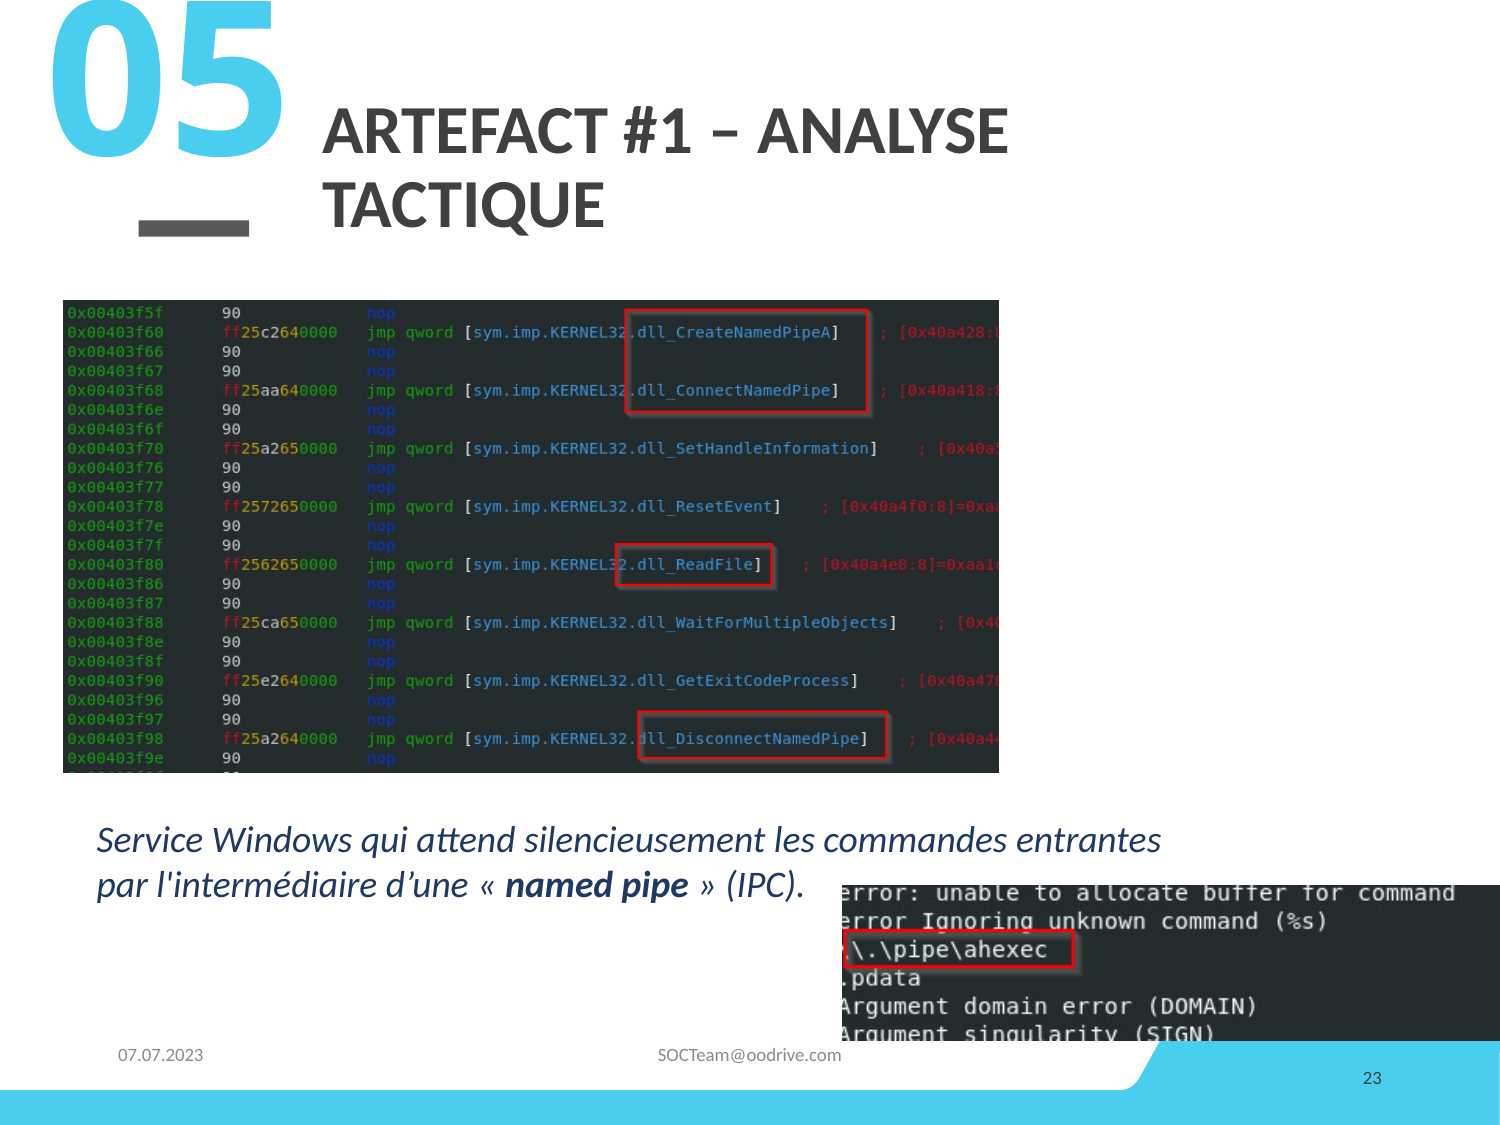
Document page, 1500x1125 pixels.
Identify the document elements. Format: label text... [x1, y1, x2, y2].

picture [842, 885, 1500, 1041]
title Artefact #1 – Analyse tactique [307, 59, 1258, 278]
list 05 [0, 0, 307, 213]
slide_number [103, 1023, 441, 1084]
picture [63, 300, 999, 773]
footer SOCTeam@oodrive.com [496, 1023, 1004, 1084]
text_box Service Windows qui attend silencieusement les commandes entrantes par l'intermédiaire d’une « named pipe » (IPC). [81, 807, 1186, 913]
slide_number 23 [1059, 1047, 1397, 1108]
